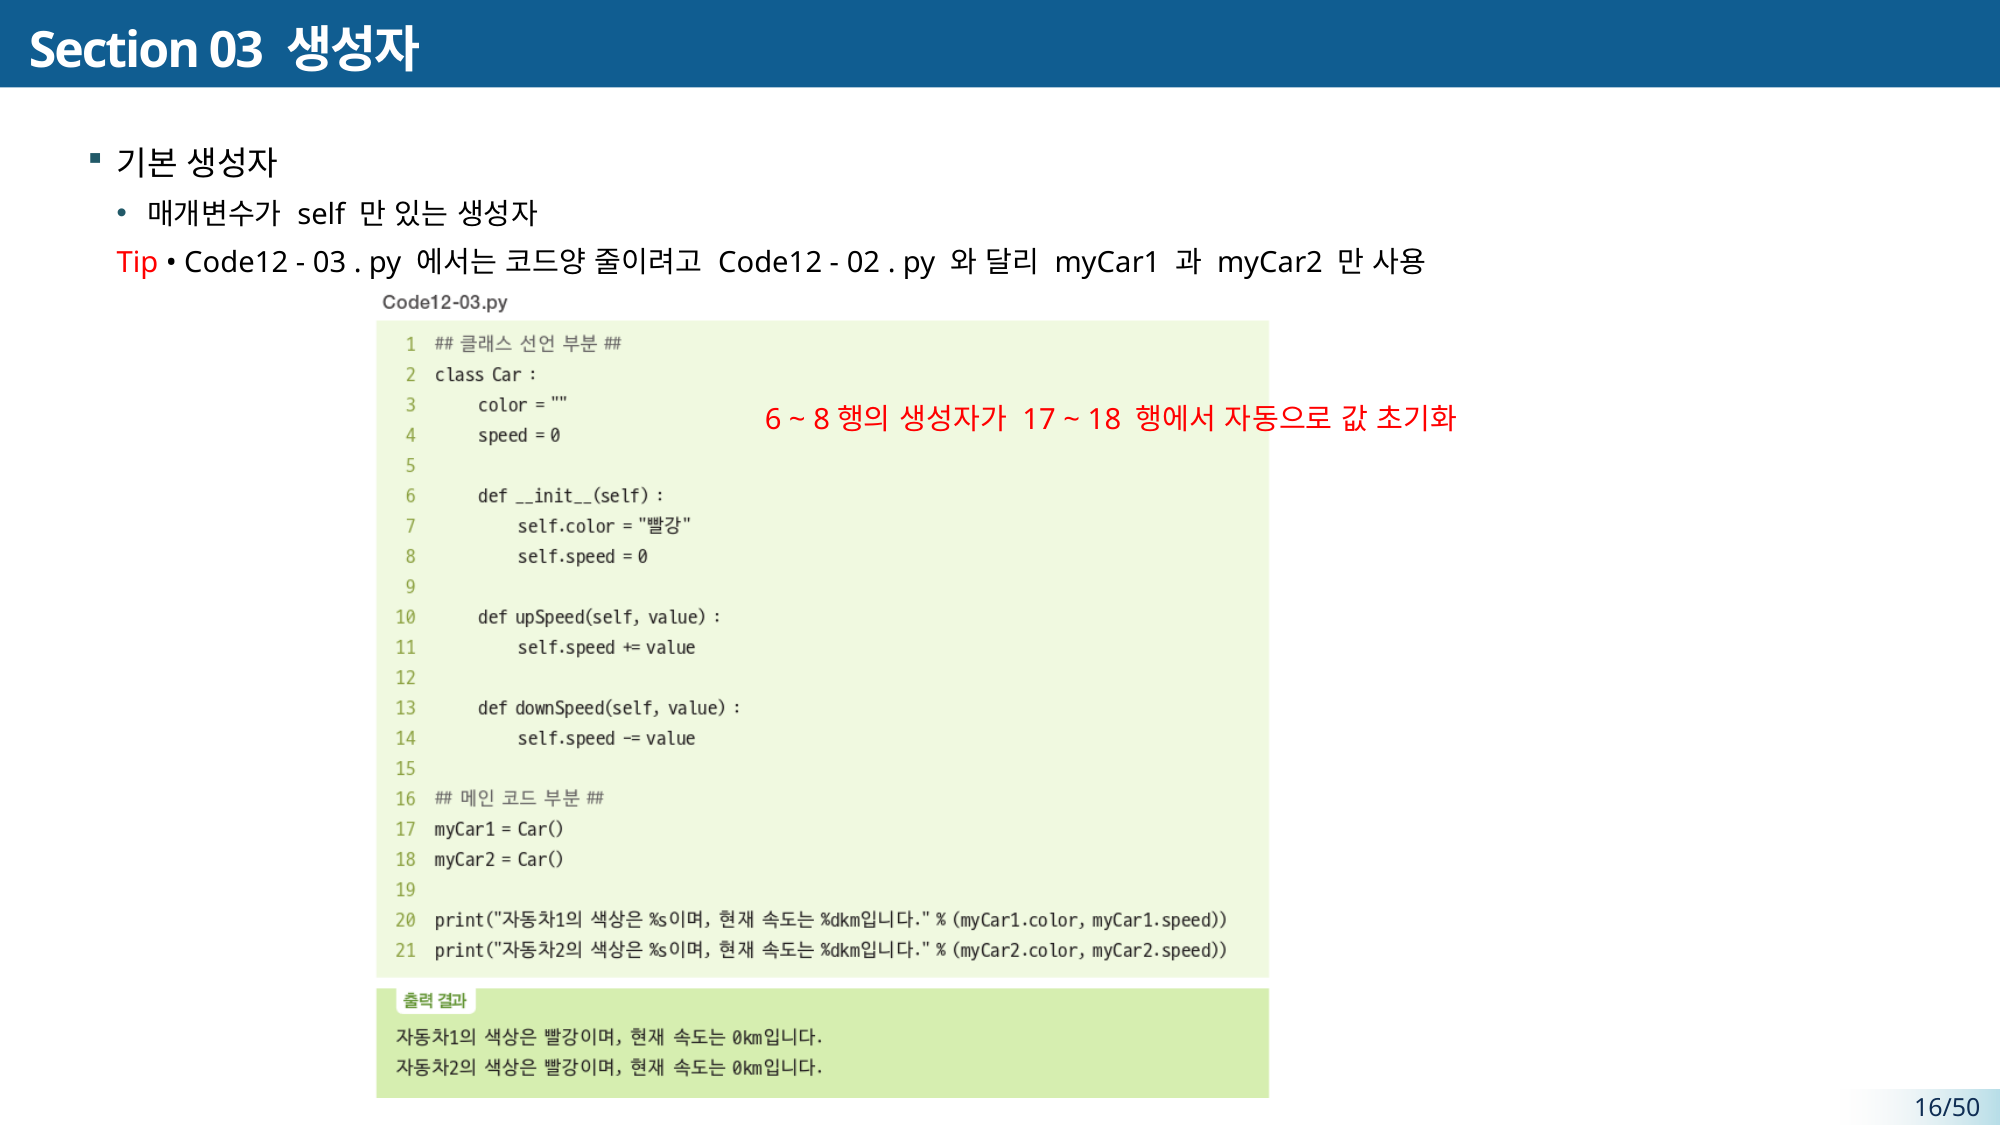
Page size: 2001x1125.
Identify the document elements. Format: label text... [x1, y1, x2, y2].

picture [372, 280, 1270, 1098]
text_box 6 ~ 8행의 생성자가 17 ~ 18 행에서 자동으로 값 초기화 [1275, 392, 1576, 443]
list 기본 생성자 매개변수가 self 만 있는 생성자 Tip • Code12 - 03 . py 에서는 코드양 줄이려고 Code12 - 02 . py 와 달리 myCar1 과 myCar2 만 사용 [13, 126, 1975, 1057]
title Section 03 생성자 [13, 8, 1717, 87]
